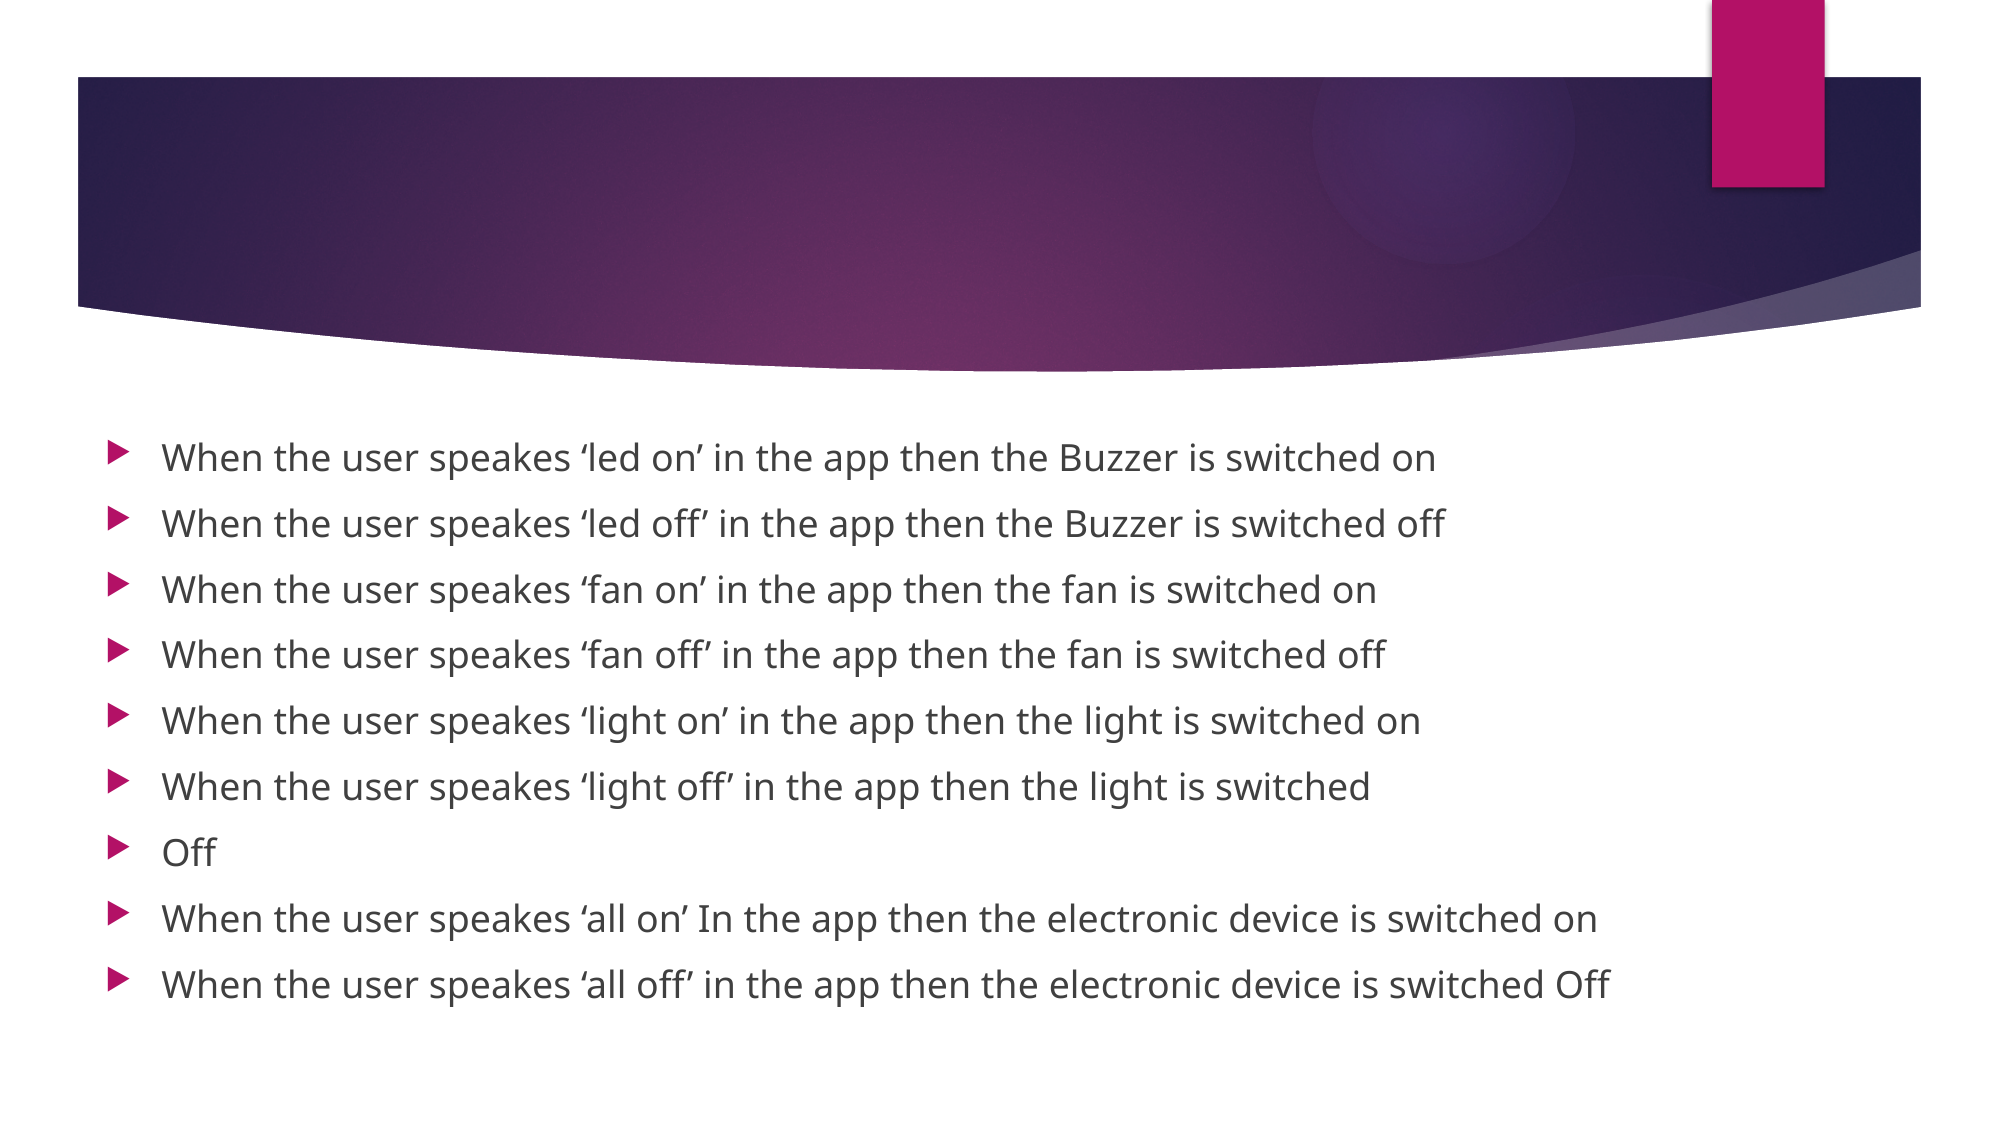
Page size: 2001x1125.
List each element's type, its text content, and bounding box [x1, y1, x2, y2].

list When the user speakes ‘led on’ in the app then the Buzzer is switched on When the user speakes ‘led off’ in the app then the Buzzer is switched off When the user speakes ‘fan on’ in the app then the fan is switched on When the user speakes ‘fan off’ in the app then the fan is switched off When the user speakes ‘light on’ in the app then the light is switched on When the user speakes ‘light off’ in the app then the light is switched Off When the user speakes ‘all on’ In the app then the electronic device is switched on When the user speakes ‘all off’ in the app then the electronic device is switched Off [90, 426, 1706, 1040]
